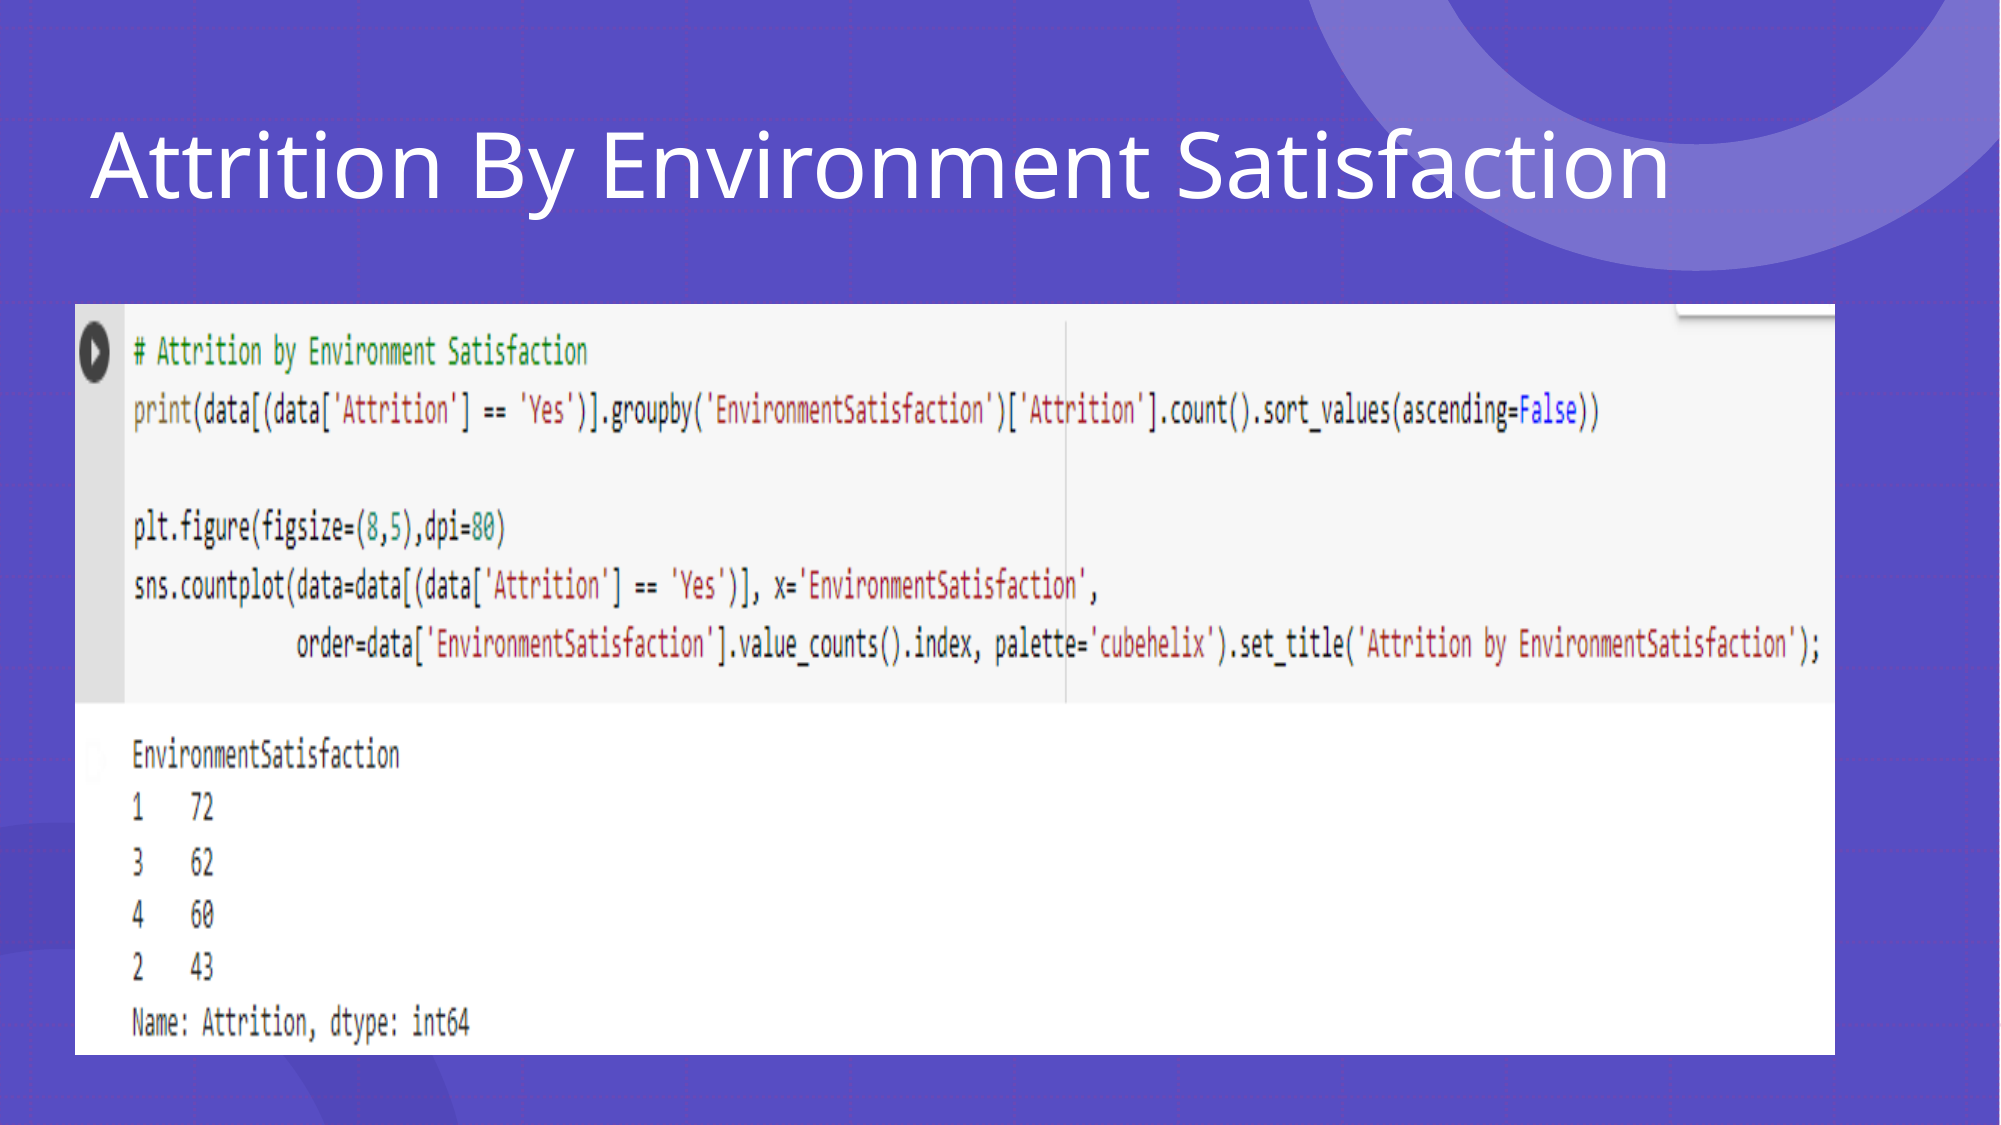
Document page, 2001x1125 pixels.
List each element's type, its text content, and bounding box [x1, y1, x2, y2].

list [74, 304, 1835, 1055]
title Attrition By Environment Satisfaction [75, 59, 1834, 278]
